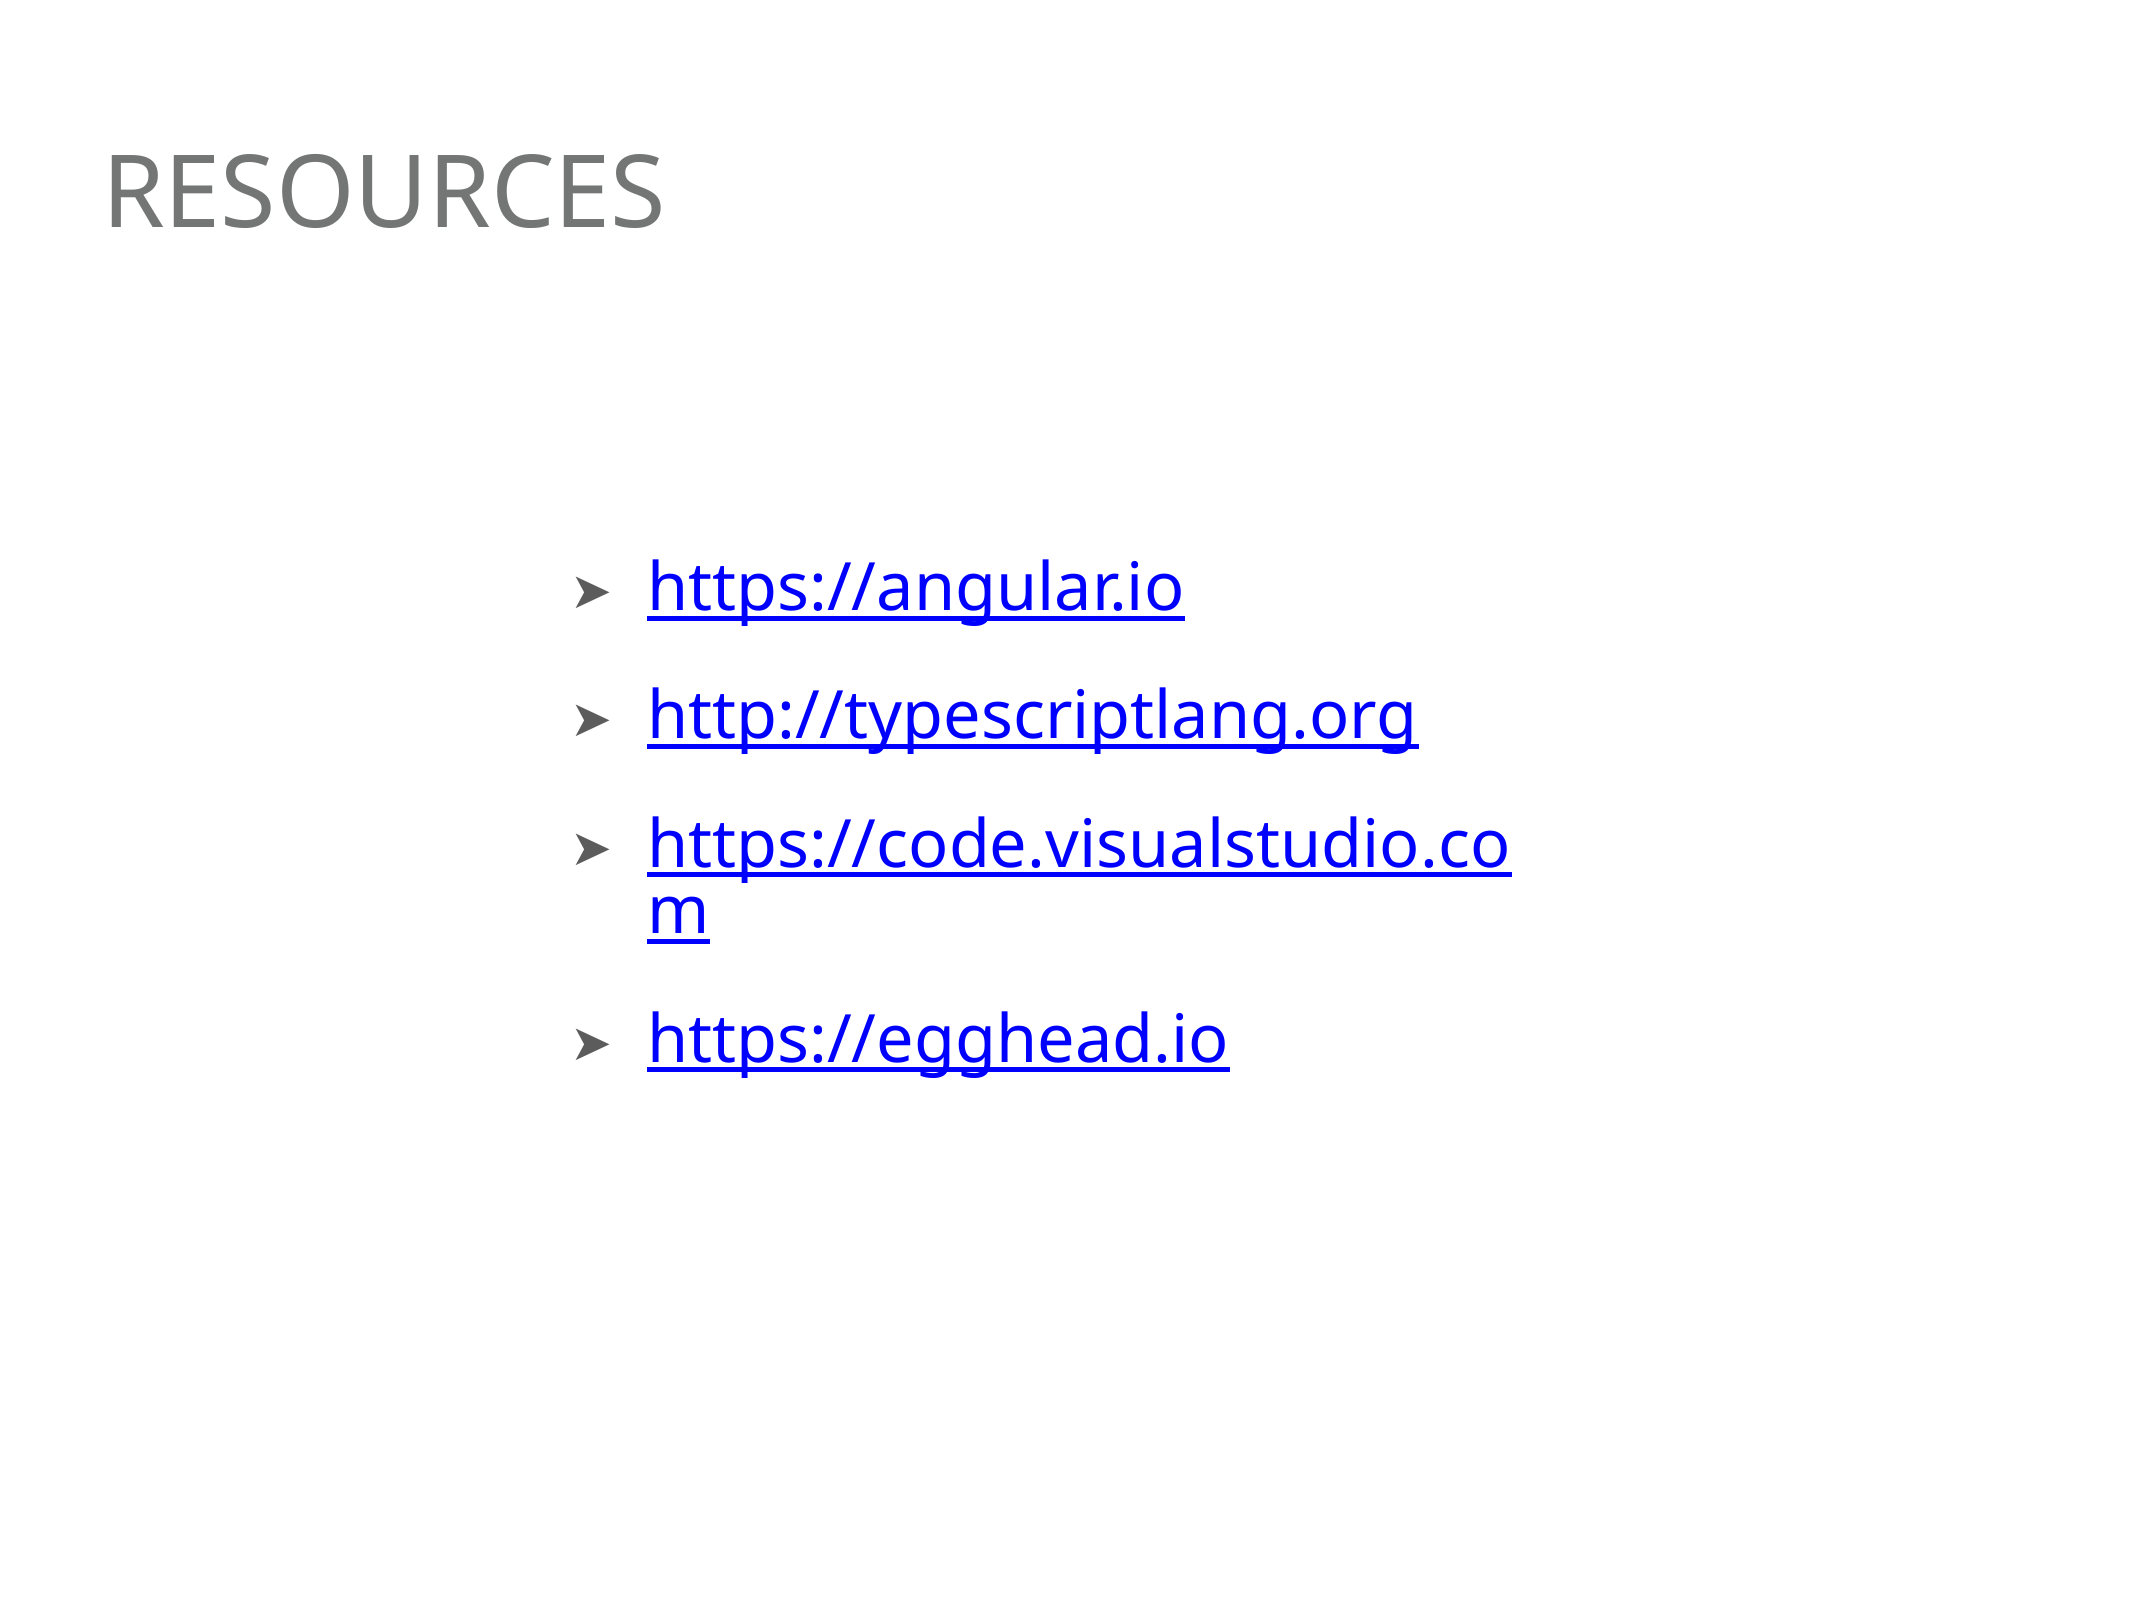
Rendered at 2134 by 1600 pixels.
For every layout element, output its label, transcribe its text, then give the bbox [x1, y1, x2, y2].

list https://angular.io http://typescriptlang.org https://code.visualstudio.com https://egghead.io [561, 535, 1573, 1065]
title Resources [93, 118, 2041, 238]
